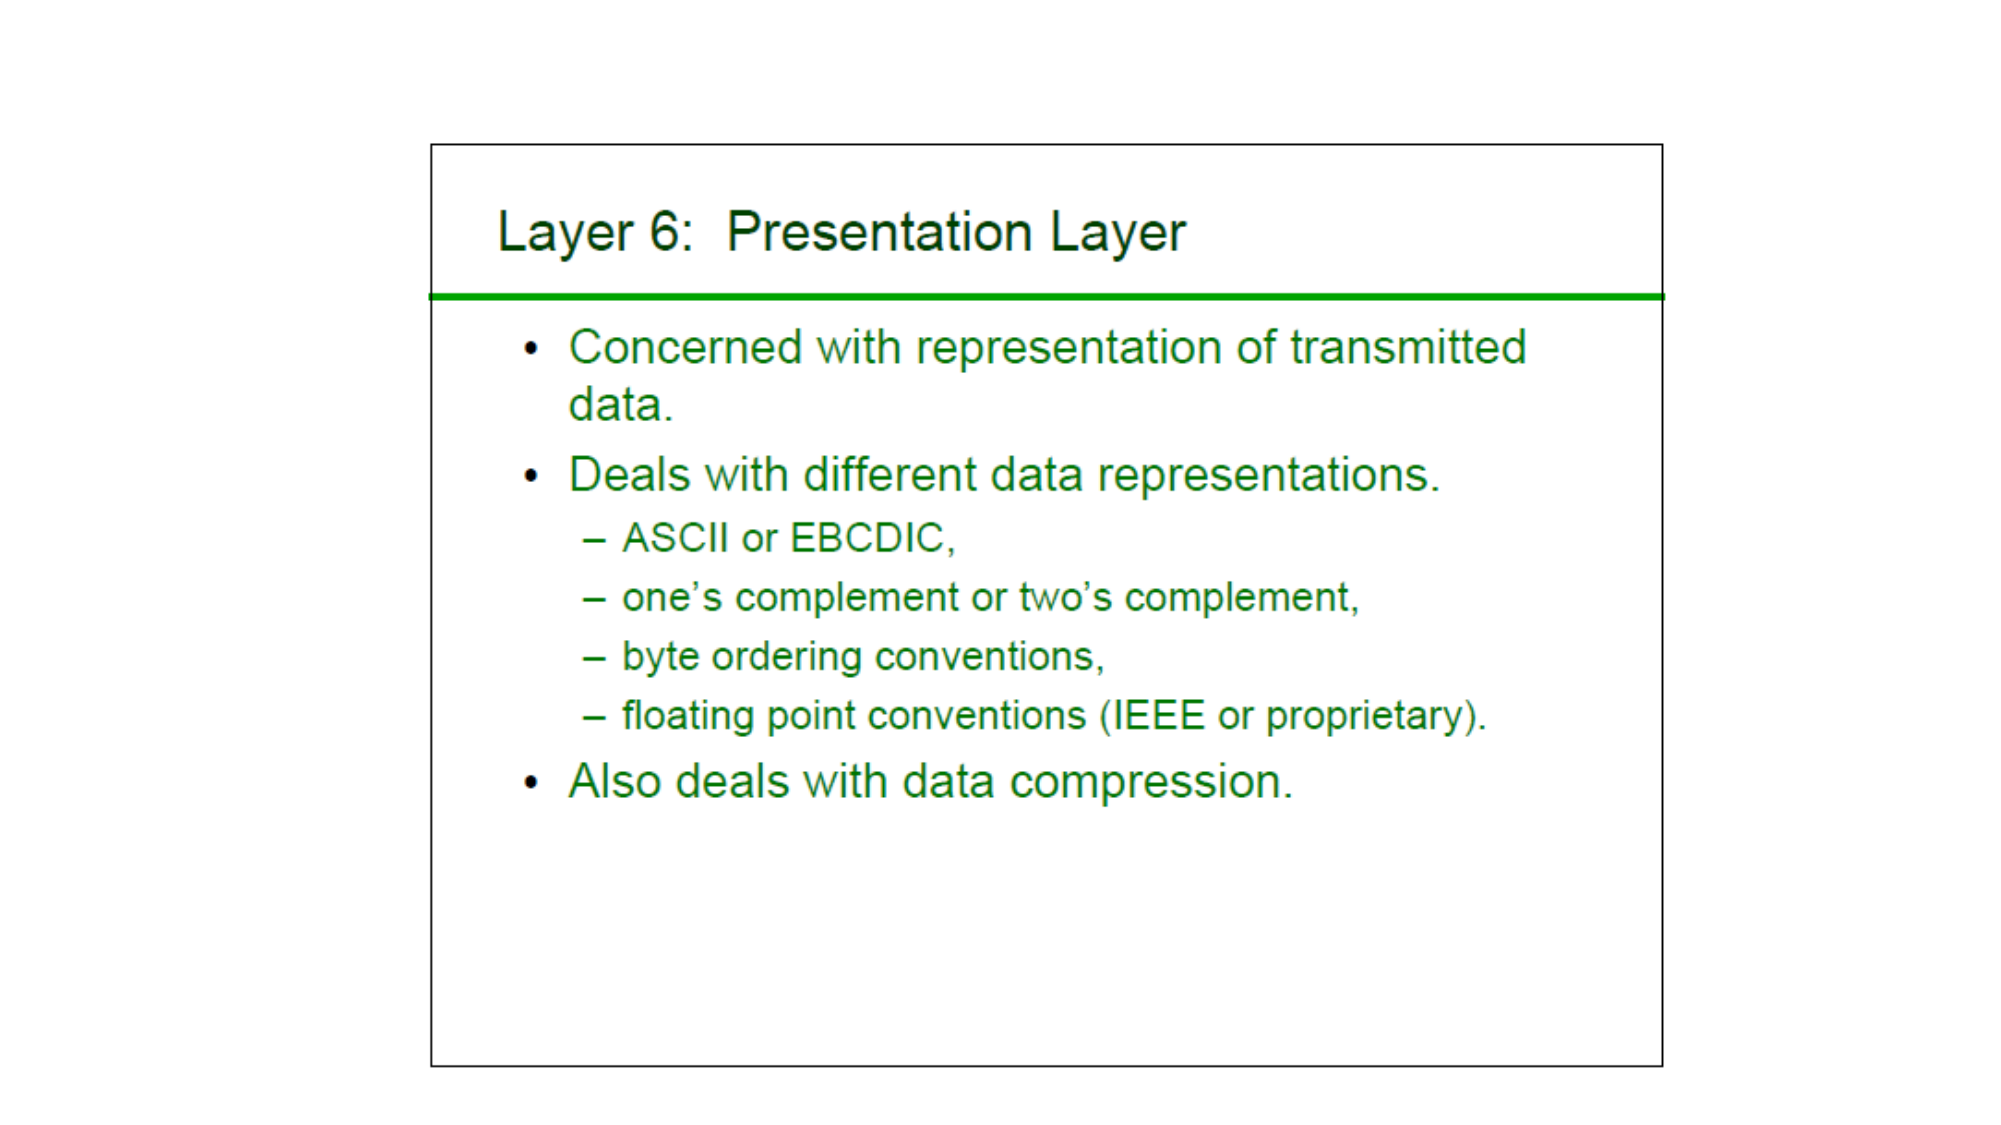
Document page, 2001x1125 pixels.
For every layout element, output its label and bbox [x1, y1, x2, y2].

picture [416, 131, 1686, 1099]
